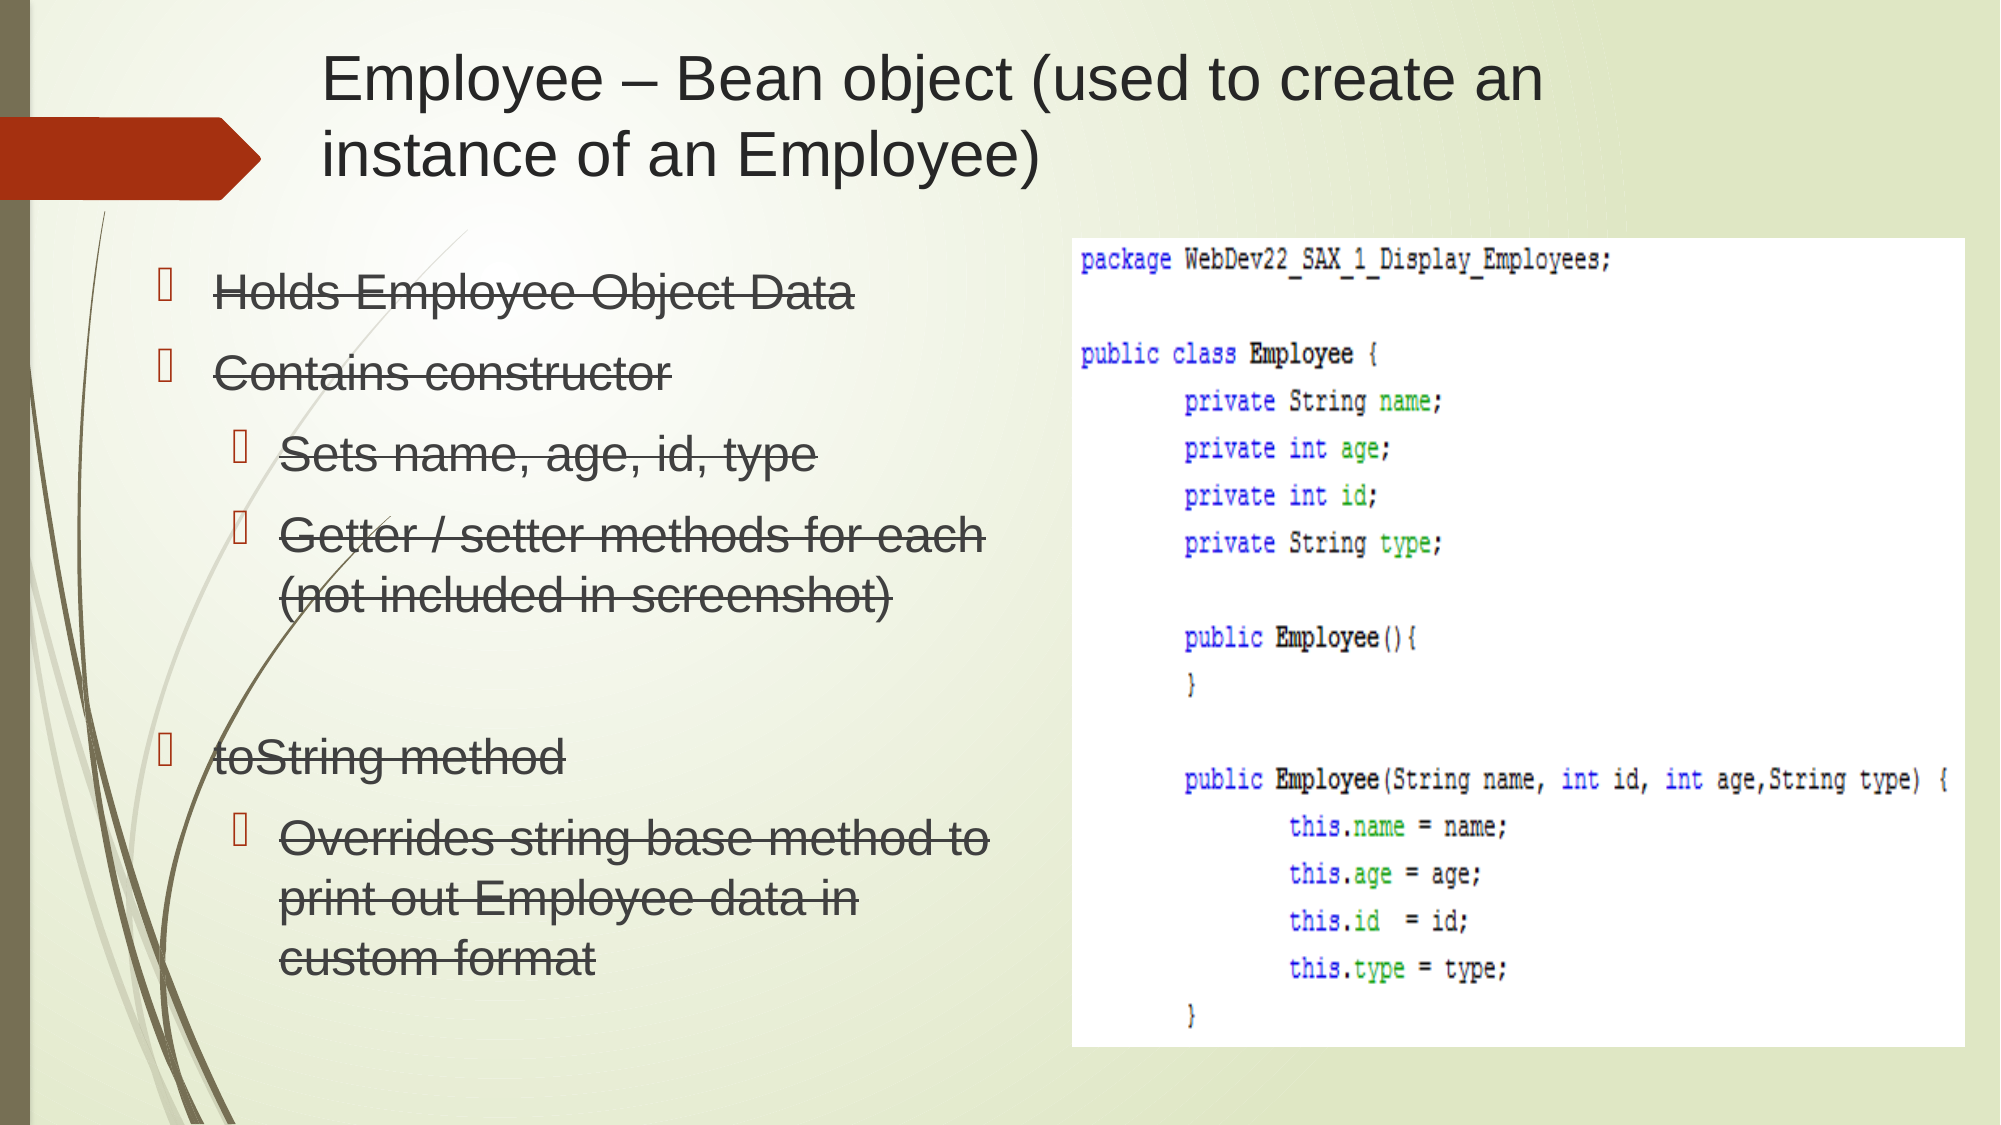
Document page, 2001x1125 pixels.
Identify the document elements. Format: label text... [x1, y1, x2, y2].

picture [1072, 238, 1965, 1047]
title Employee – Bean object (used to create an instance of an Employee) [306, 29, 1717, 199]
list Holds Employee Object Data Contains constructor Sets name, age, id, type Getter / setter methods for each (not included in screenshot) toString method Overrides string base method to print out Employee data in custom format [141, 252, 1023, 1061]
